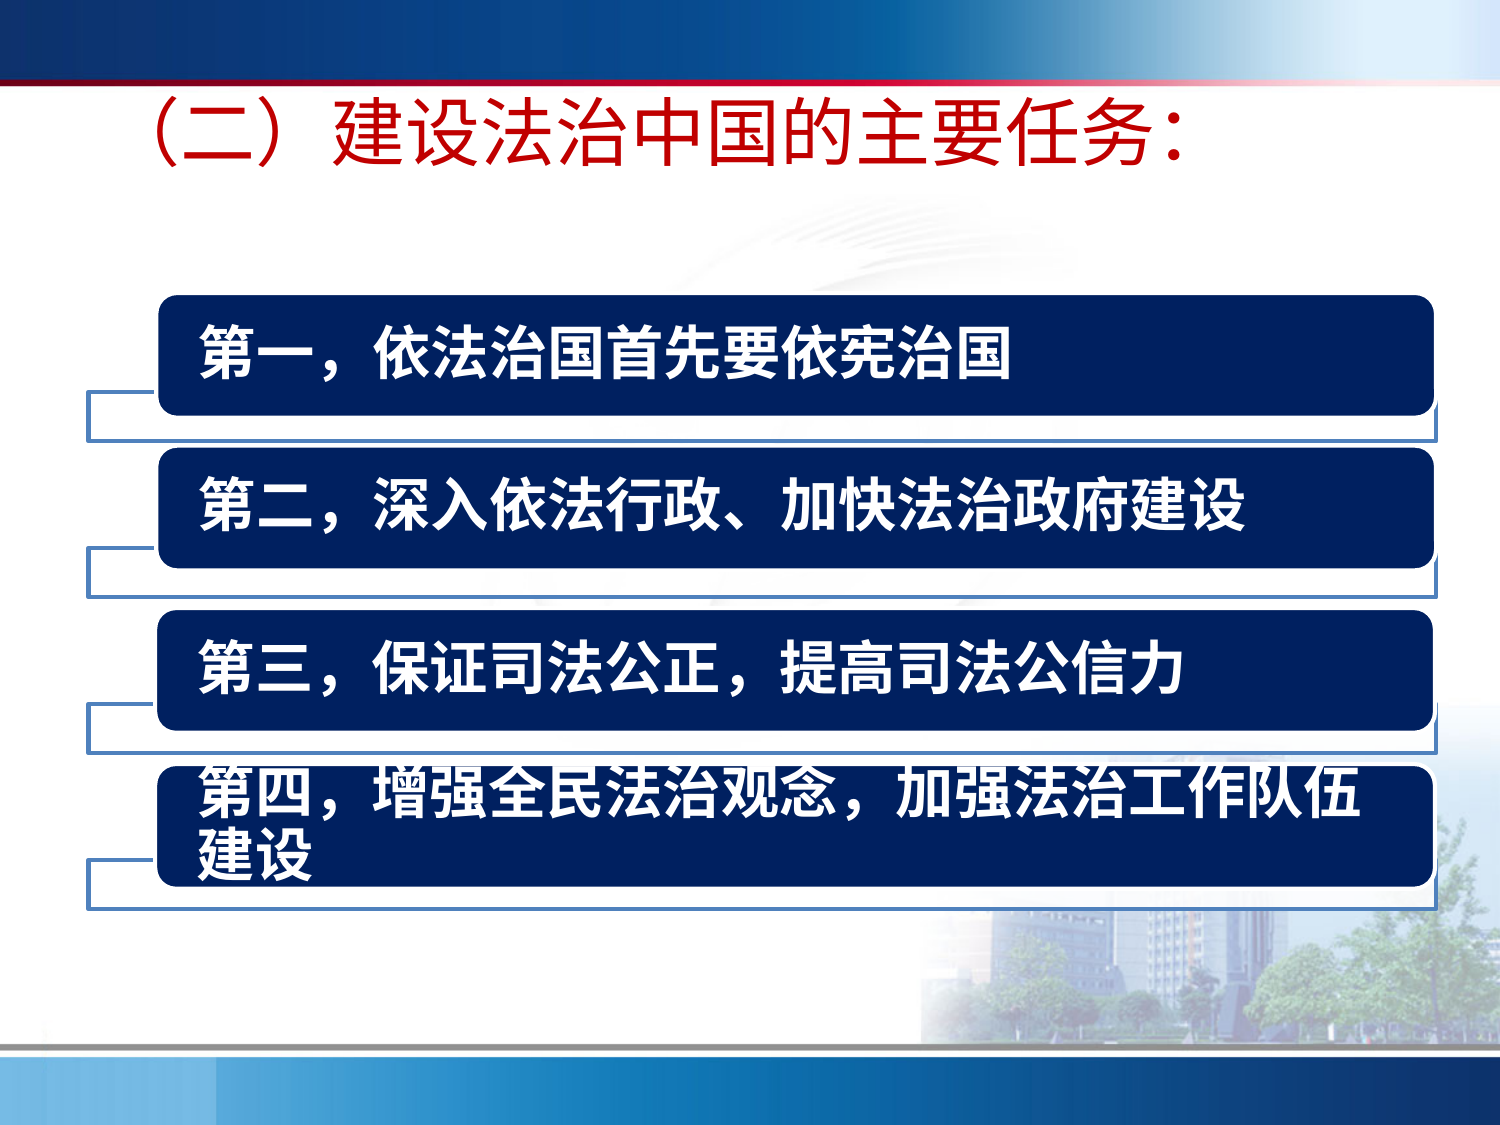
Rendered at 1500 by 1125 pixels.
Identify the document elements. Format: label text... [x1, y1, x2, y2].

picture [0, 0, 1500, 1125]
title （二）建设法治中国的主要任务： [64, 78, 1272, 266]
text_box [88, 278, 1437, 927]
